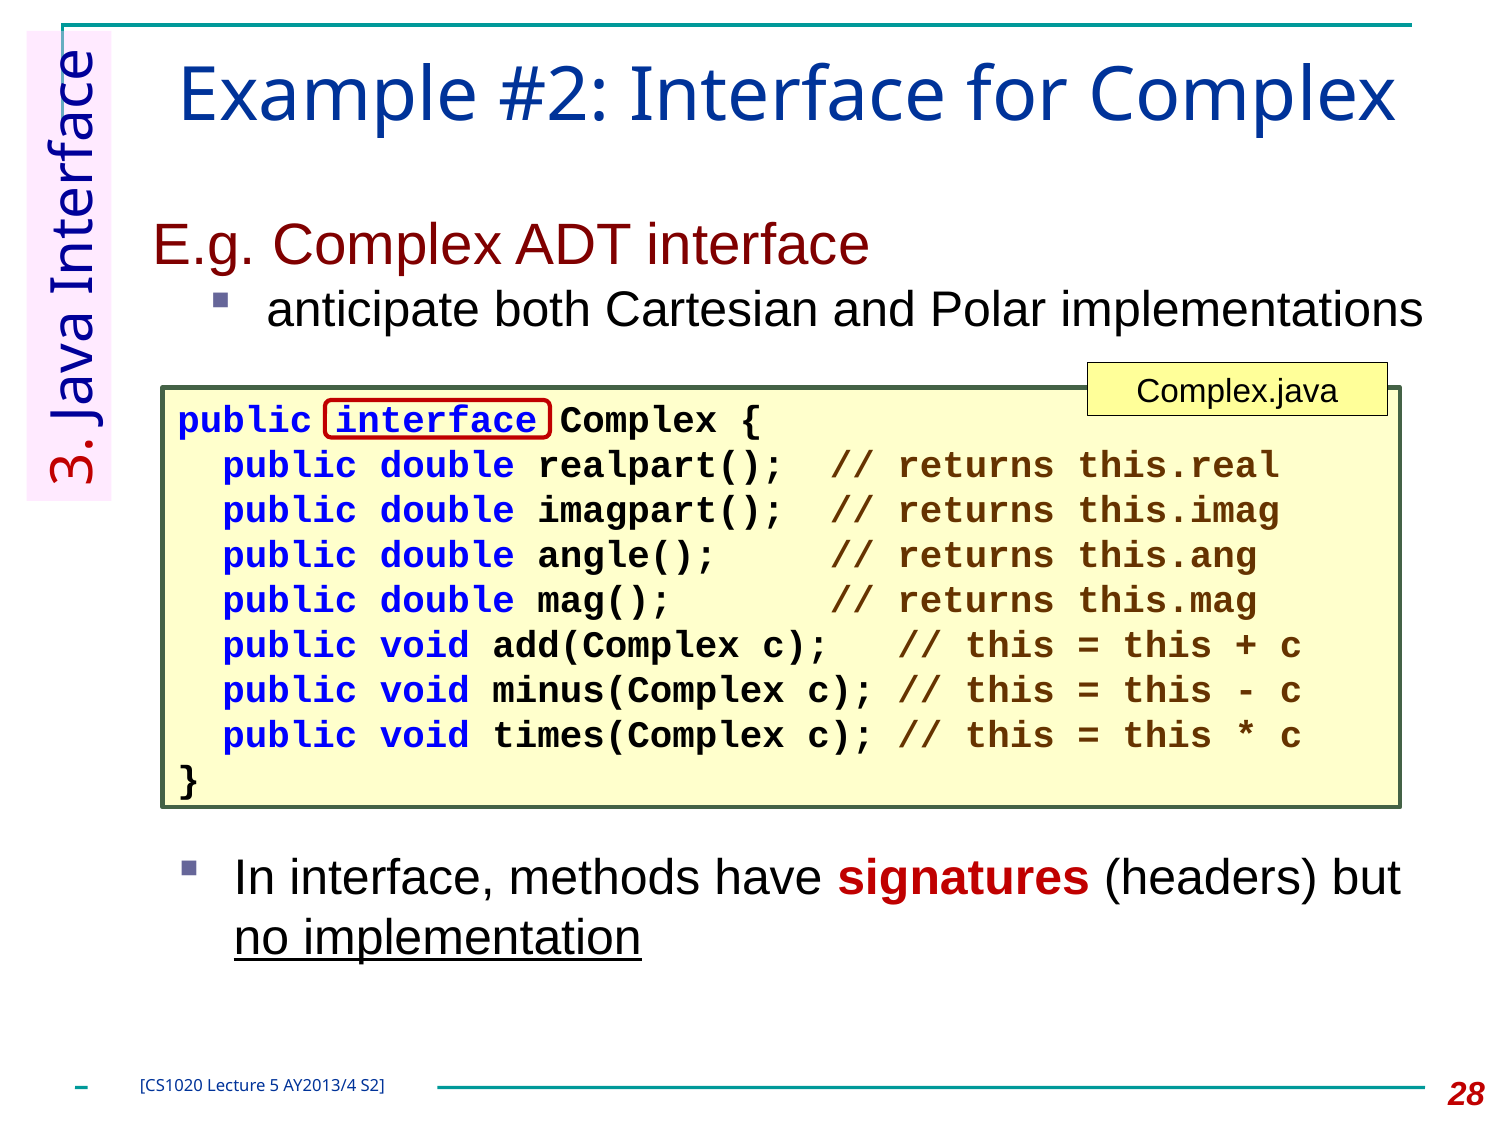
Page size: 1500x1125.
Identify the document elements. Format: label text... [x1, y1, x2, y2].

text_box E.g. Complex ADT interface anticipate both Cartesian and Polar implementations [137, 199, 1447, 363]
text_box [162, 362, 1401, 812]
text_box 3. Java Interface [26, 30, 112, 501]
text_box In interface, methods have signatures (headers) but no implementation [162, 837, 1438, 988]
title Example #2: Interface for Complex [162, 37, 1463, 168]
slide_number 28 [1400, 1065, 1500, 1125]
footer [CS1020 Lecture 5 AY2013/4 S2] [87, 1074, 438, 1101]
